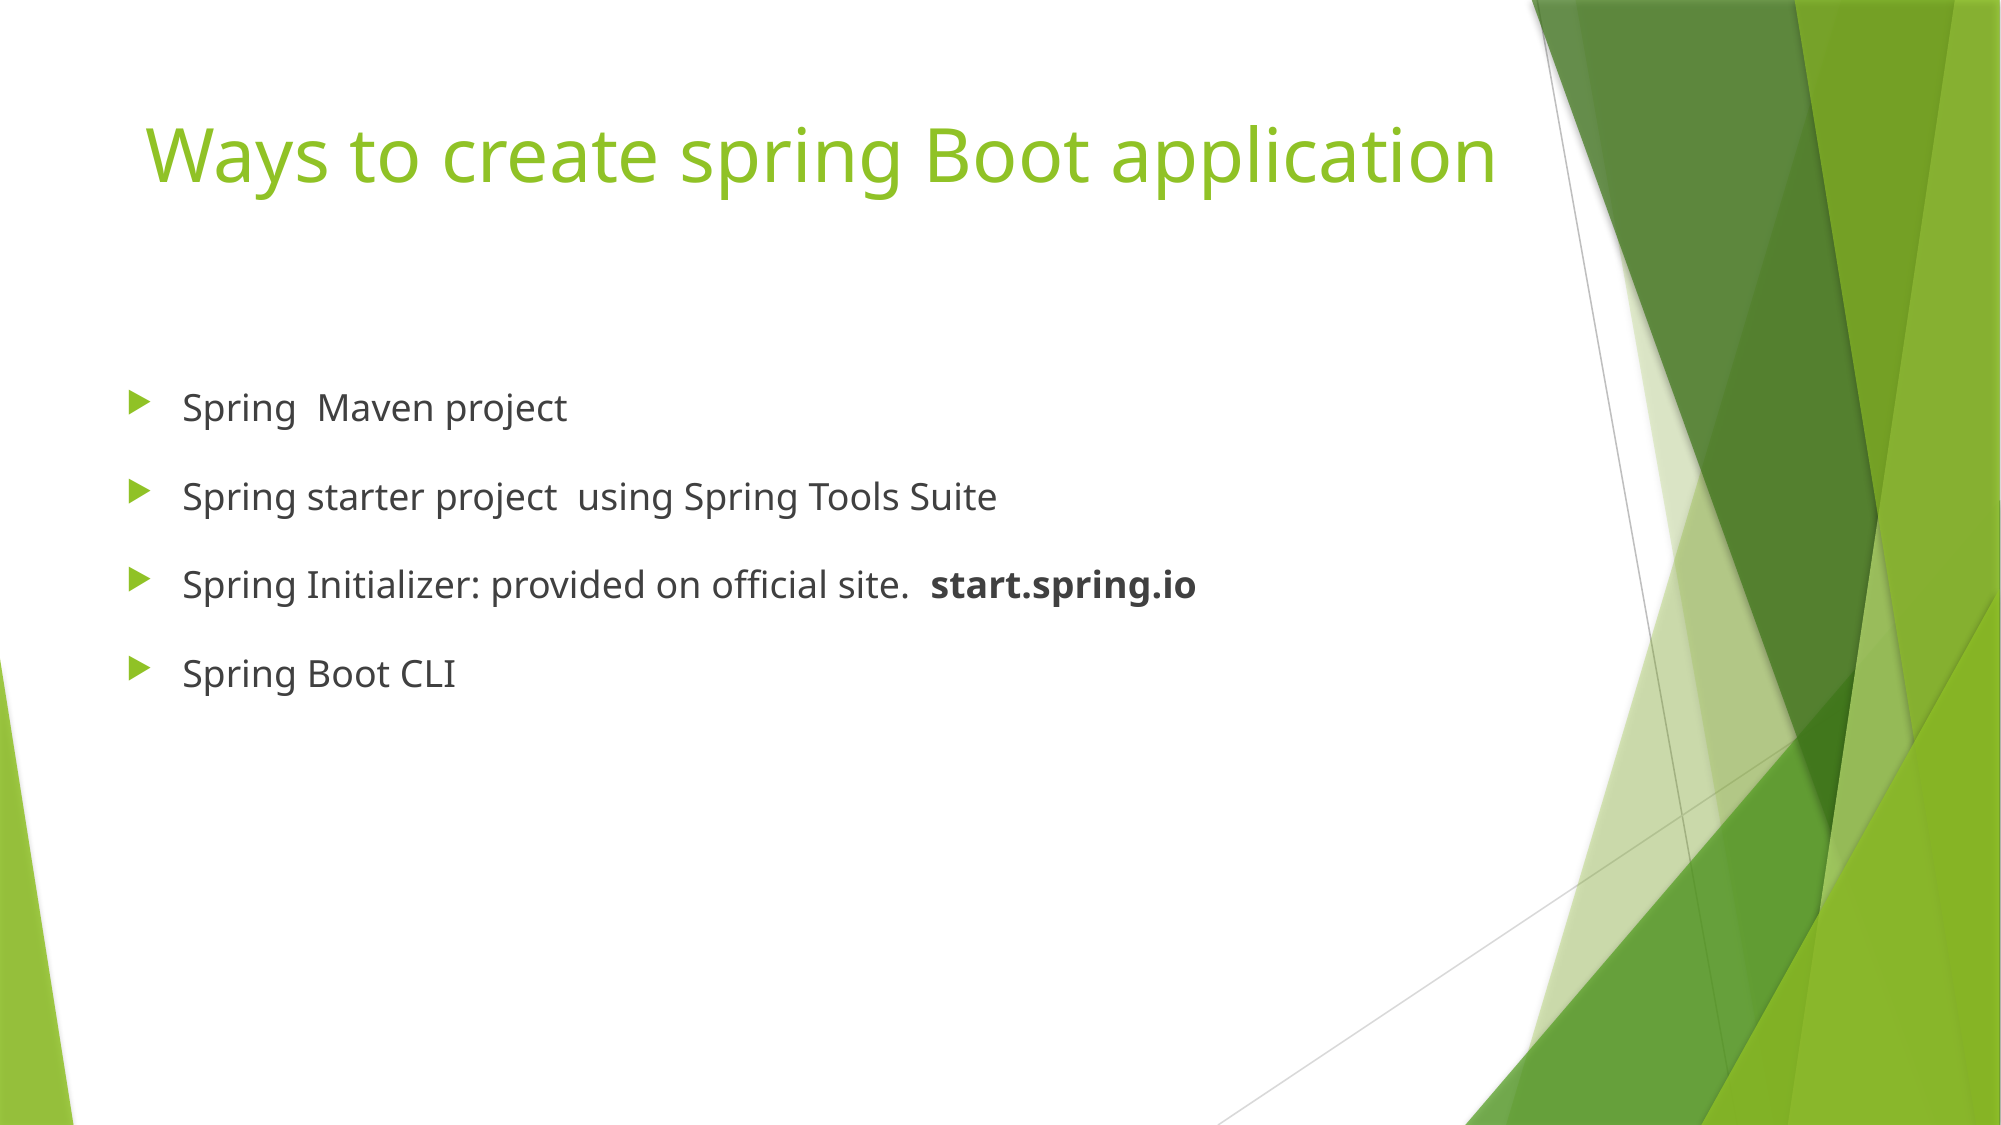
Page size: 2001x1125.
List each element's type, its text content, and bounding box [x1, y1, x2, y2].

title Ways to create spring Boot application [111, 99, 1522, 317]
list Spring Maven project Spring starter project using Spring Tools Suite Spring Initializer: provided on official site. start.spring.io Spring Boot CLI [111, 354, 1522, 992]
